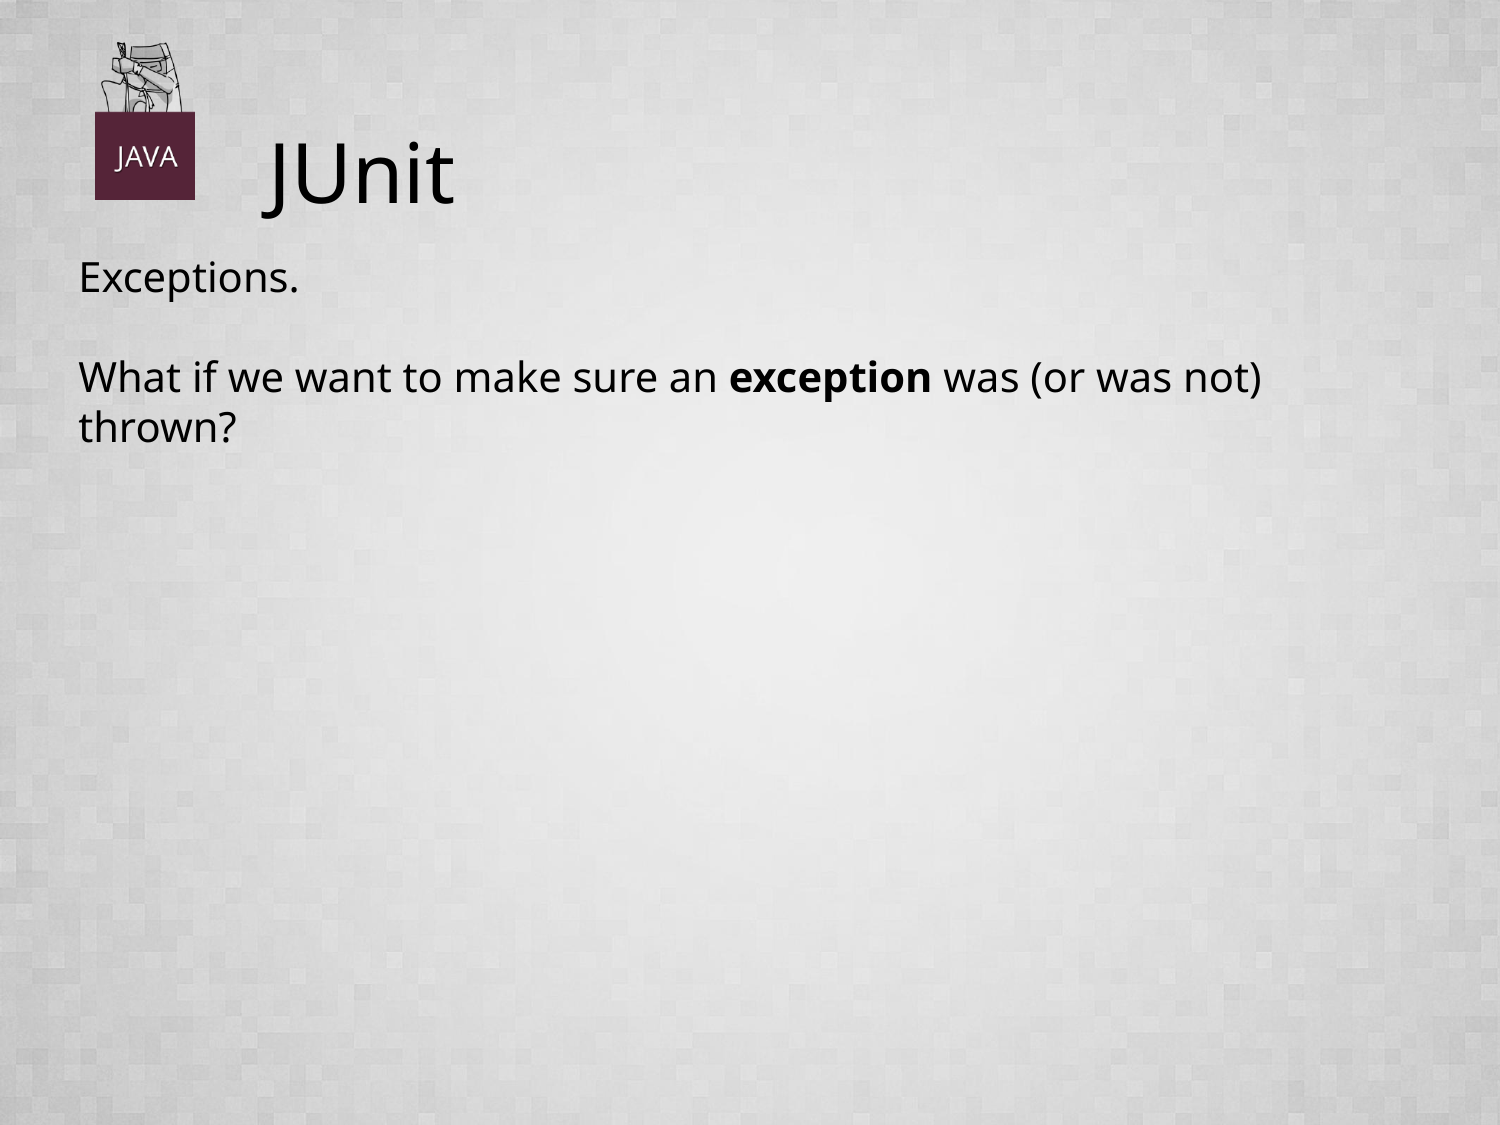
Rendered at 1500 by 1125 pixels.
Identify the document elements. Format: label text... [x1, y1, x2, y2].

text_box Exceptions. What if we want to make sure an exception was (or was not) thrown? [63, 243, 1398, 669]
title JUnit [253, 75, 1500, 265]
picture [0, 0, 1500, 1125]
